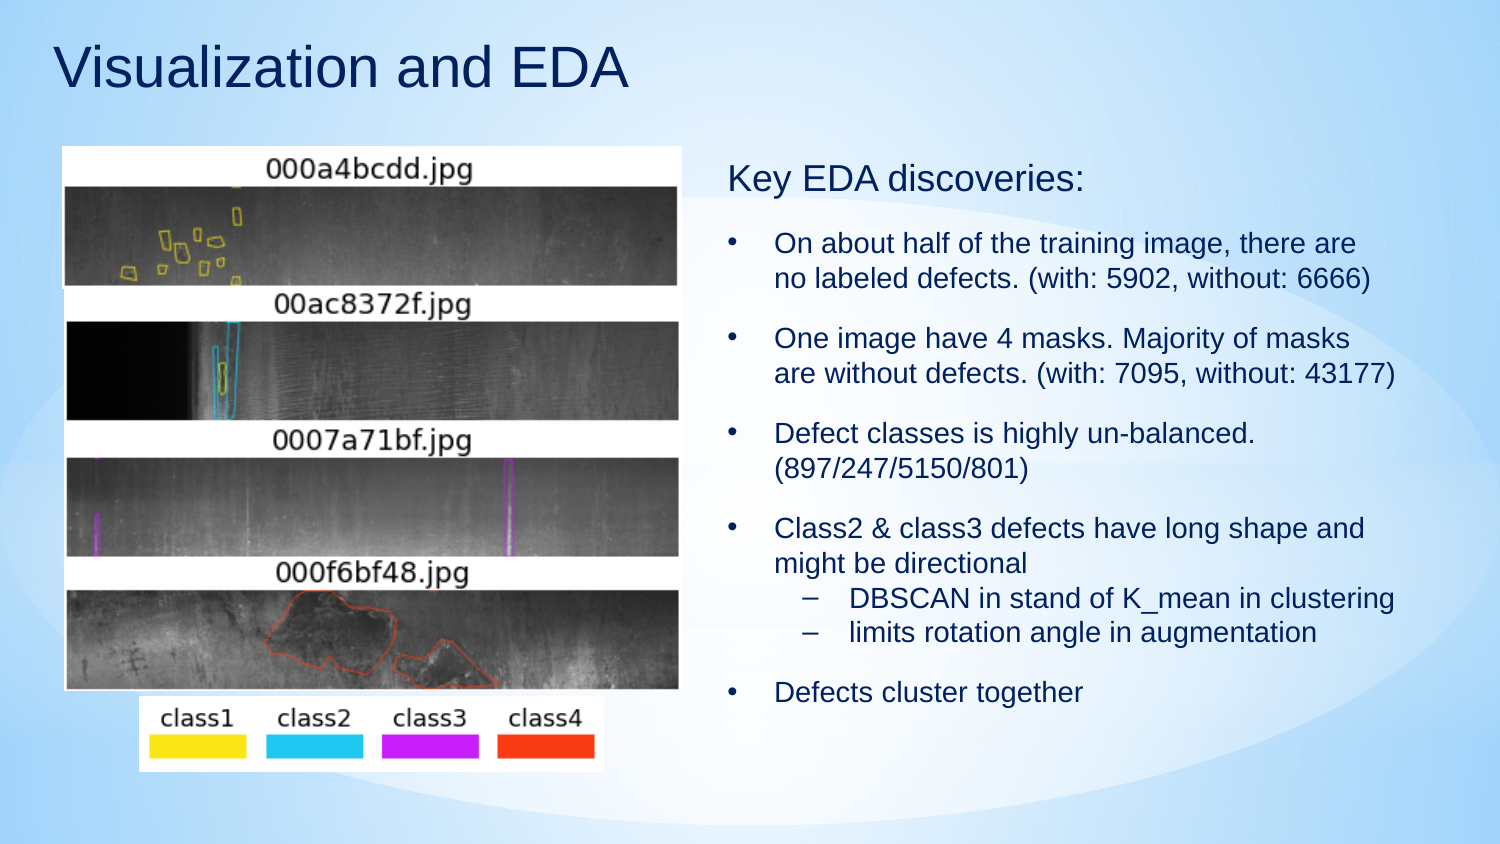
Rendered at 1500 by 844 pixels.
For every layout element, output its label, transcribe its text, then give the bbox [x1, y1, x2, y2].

list Visualization and EDA [0, 21, 1500, 110]
picture [62, 146, 682, 692]
picture [139, 695, 605, 773]
text_box Key EDA discoveries: On about half of the training image, there are no labeled defects. (with: 5902, without: 6666) One image have 4 masks. Majority of masks are without defects. (with: 7095, without: 43177) Defect classes is highly un-balanced. (897/247/5150/801) Class2 & class3 defects have long shape and might be directional DBSCAN in stand of K_mean in clustering limits rotation angle in augmentation Defects cluster together [712, 146, 1413, 717]
